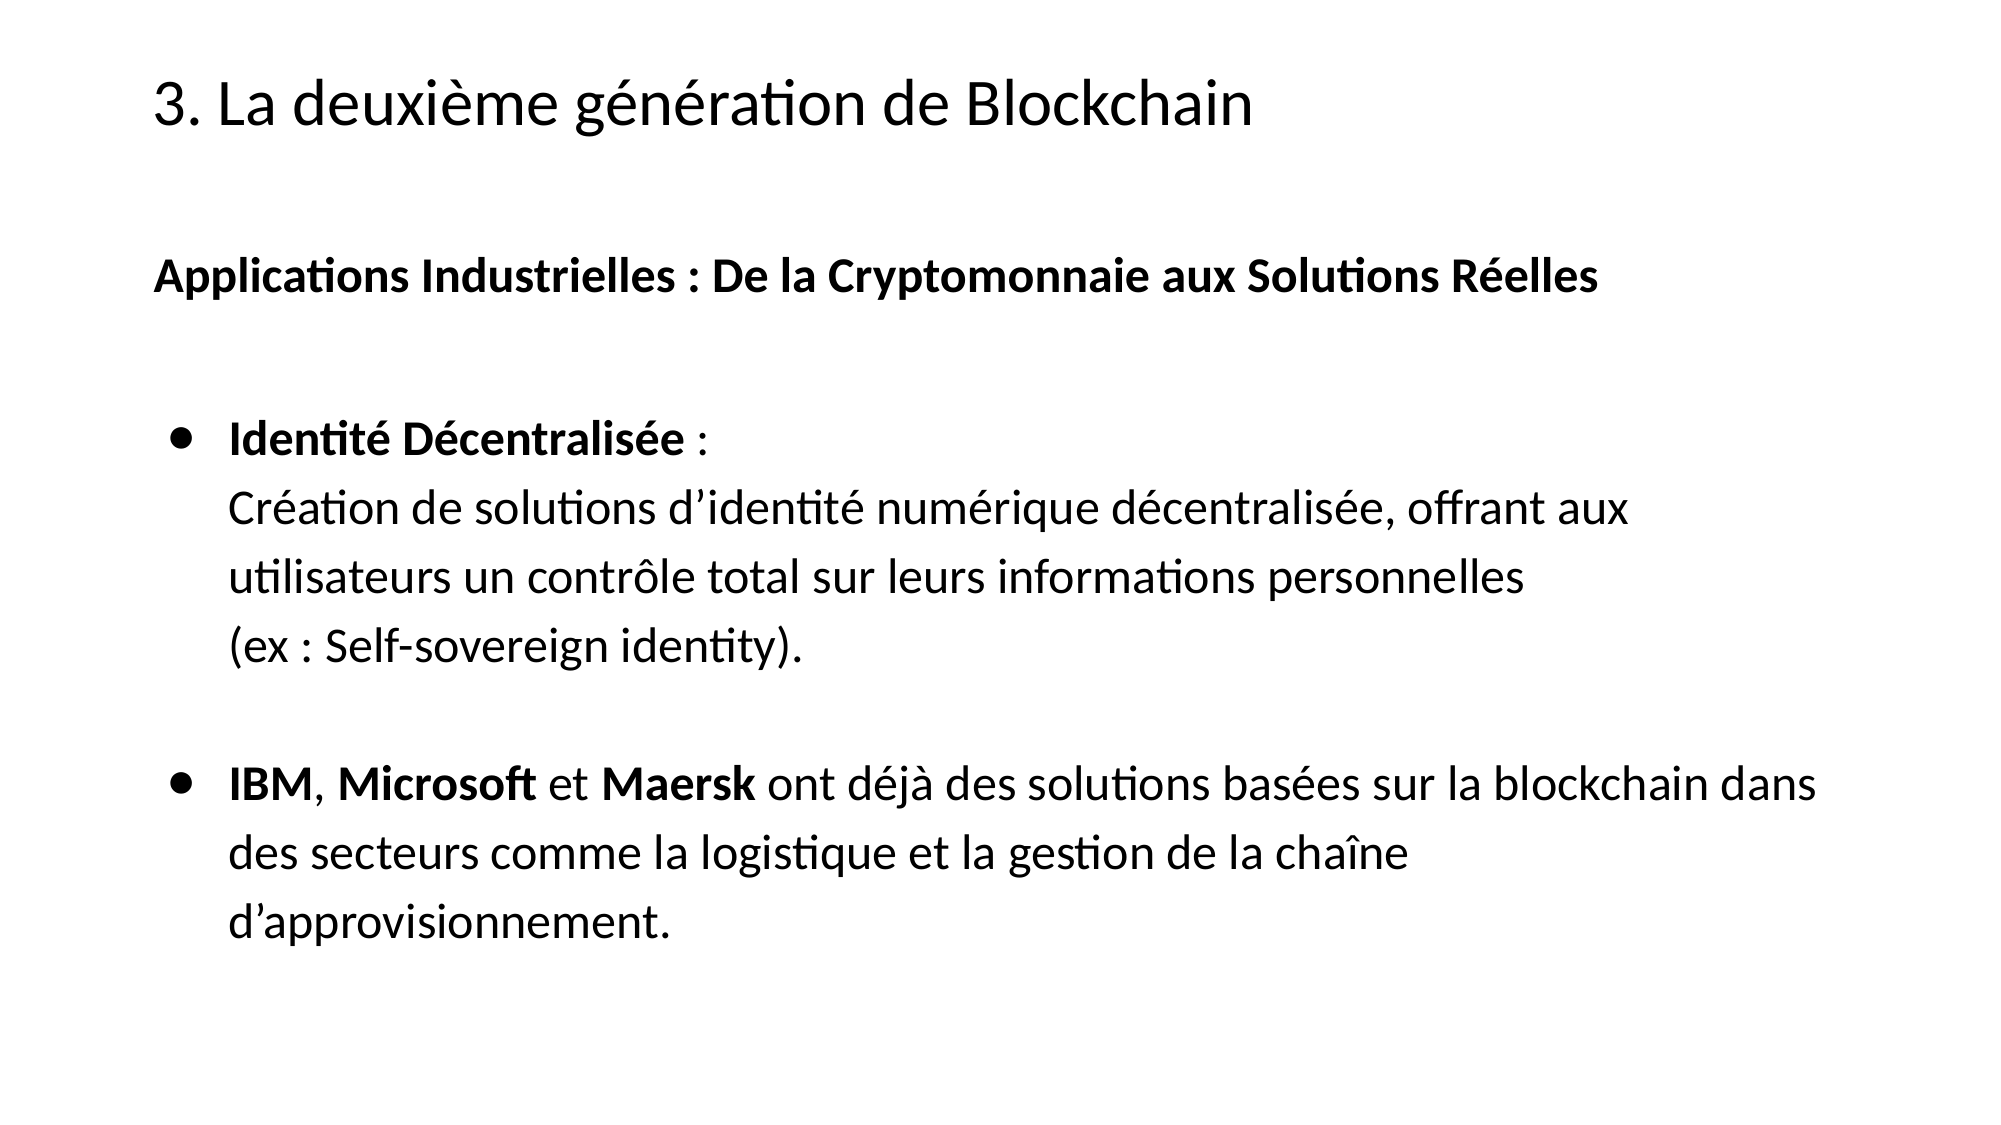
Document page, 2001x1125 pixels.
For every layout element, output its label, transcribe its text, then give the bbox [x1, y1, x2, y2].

text_box Applications Industrielles : De la Cryptomonnaie aux Solutions Réelles Identité Décentralisée : Création de solutions d’identité numérique décentralisée, offrant aux utilisateurs un contrôle total sur leurs informations personnelles (ex : Self-sovereign identity). IBM, Microsoft et Maersk ont déjà des solutions basées sur la blockchain dans des secteurs comme la logistique et la gestion de la chaîne d’approvisionnement. [138, 234, 1866, 956]
text_box 3. La deuxième génération de Blockchain [137, 59, 1863, 155]
